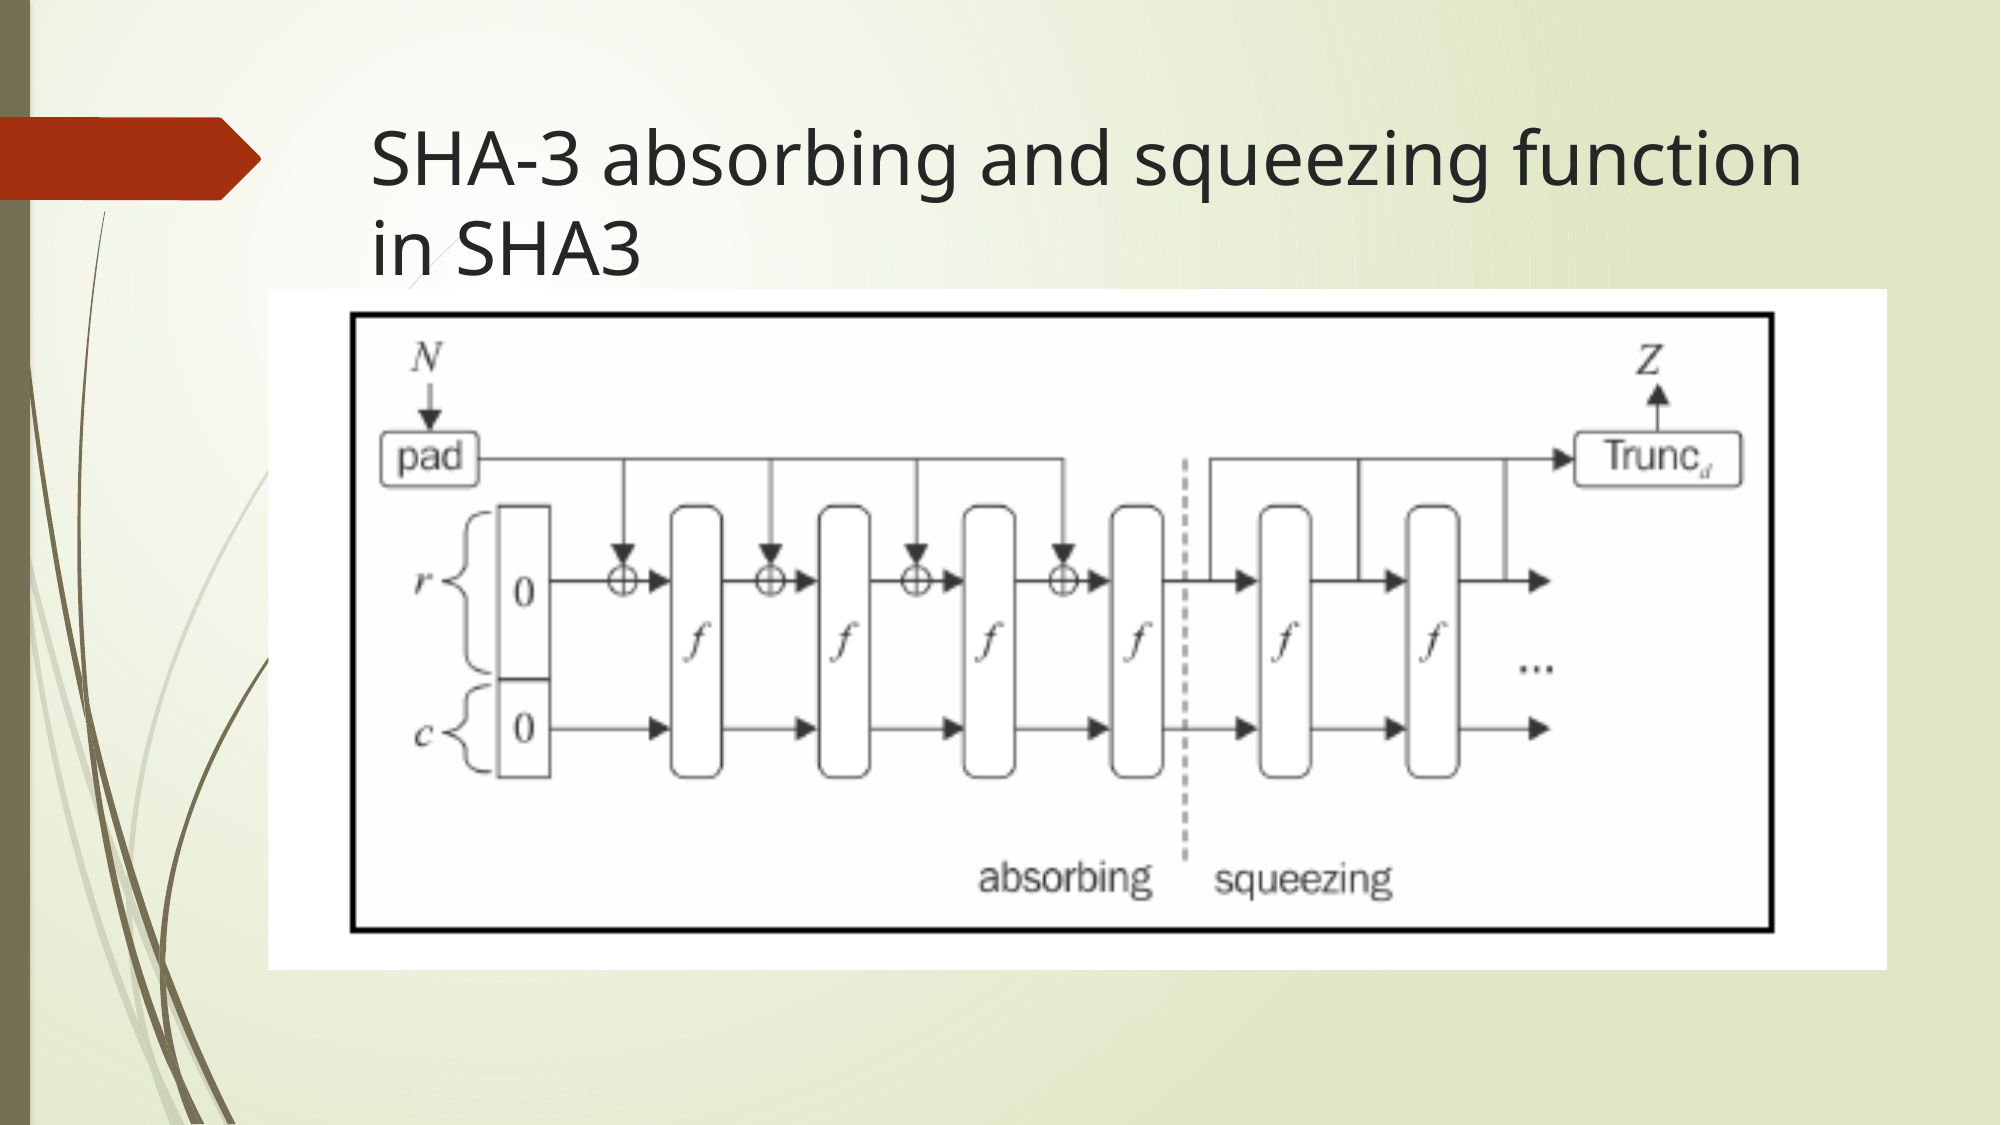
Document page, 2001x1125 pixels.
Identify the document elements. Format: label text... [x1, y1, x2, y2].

picture [268, 288, 1888, 970]
title SHA-3 absorbing and squeezing function in SHA3 [355, 102, 1888, 288]
